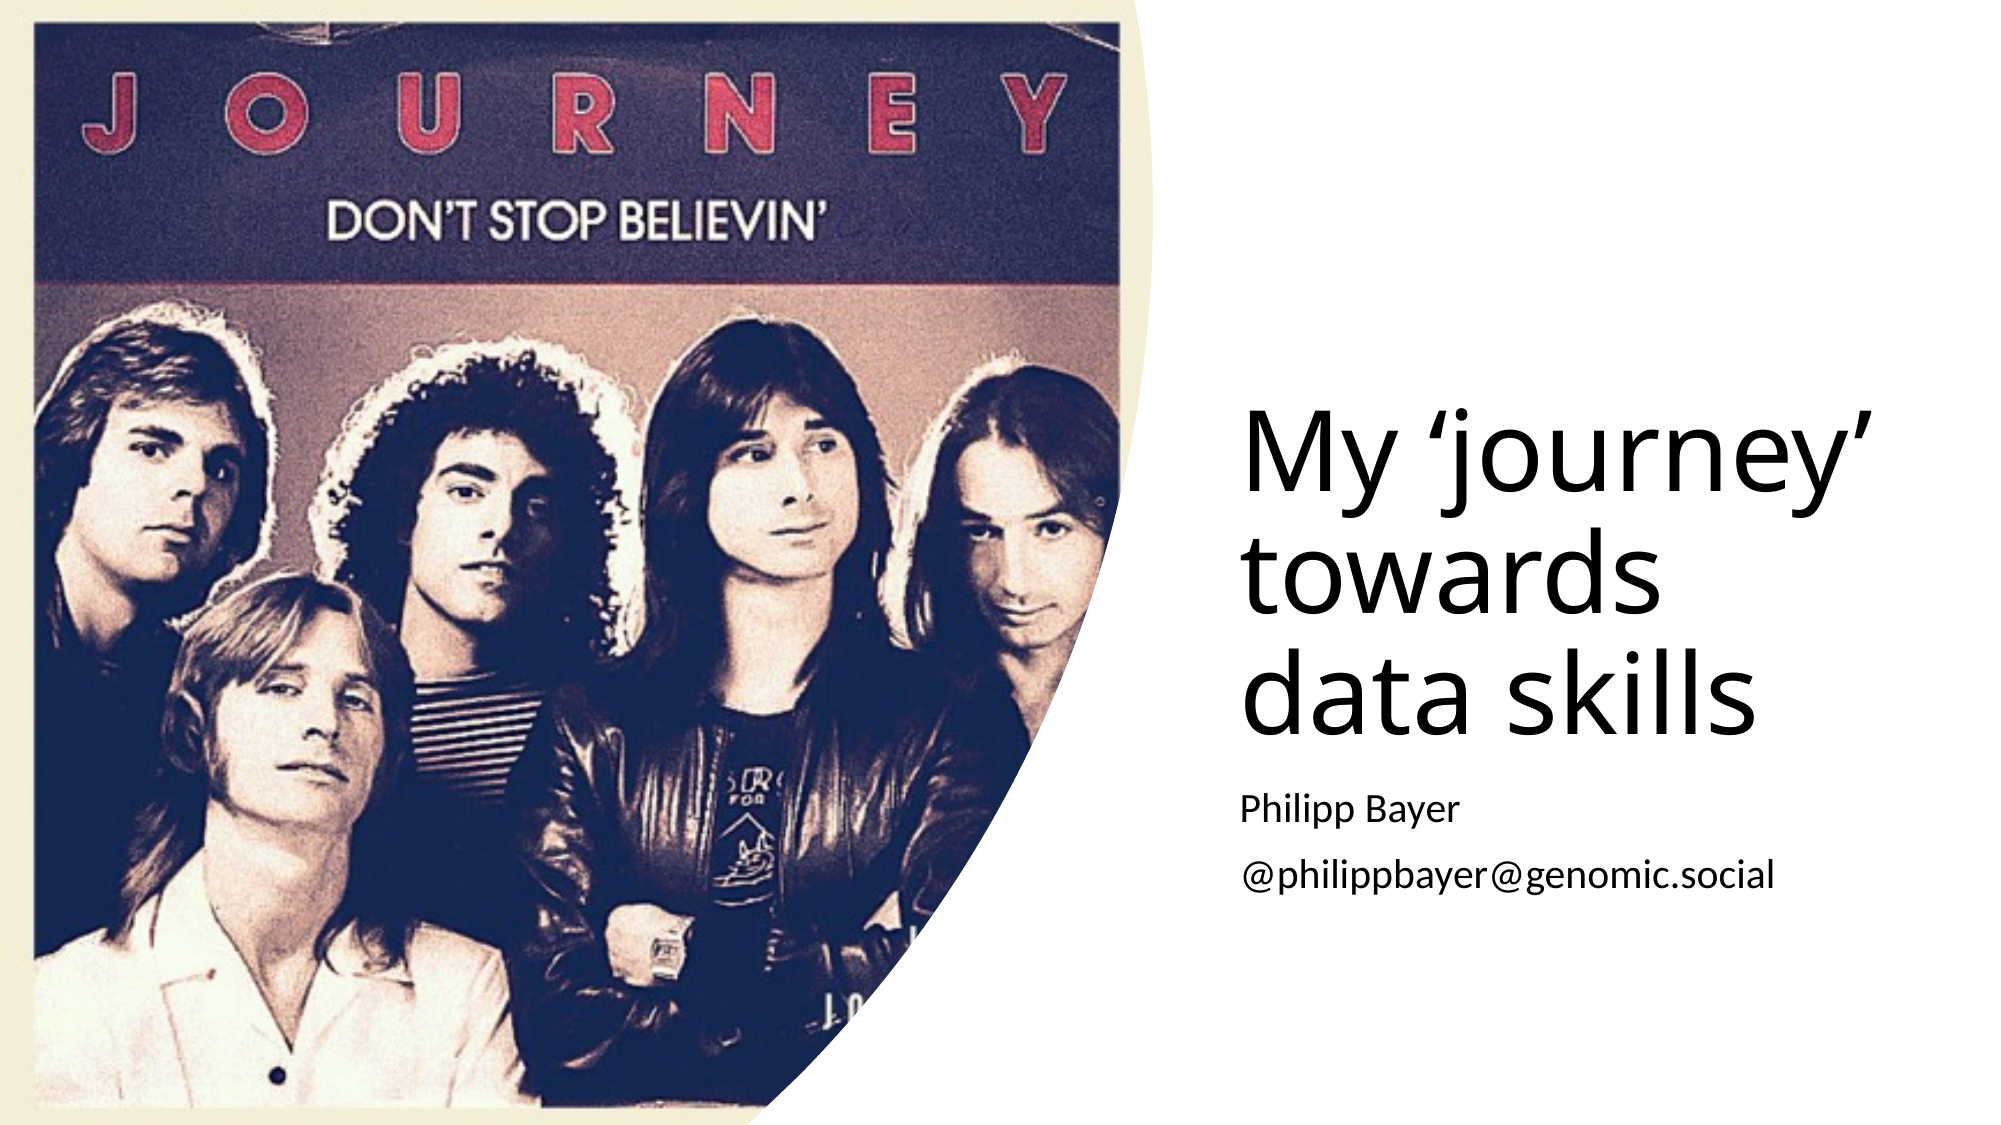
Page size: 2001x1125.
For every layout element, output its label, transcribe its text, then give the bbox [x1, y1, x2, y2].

picture [0, 0, 1153, 1125]
subtitle Philipp Bayer @philippbayer@genomic.social [1224, 779, 1895, 968]
title My ‘journey’ towards data skills [1224, 292, 1895, 767]
